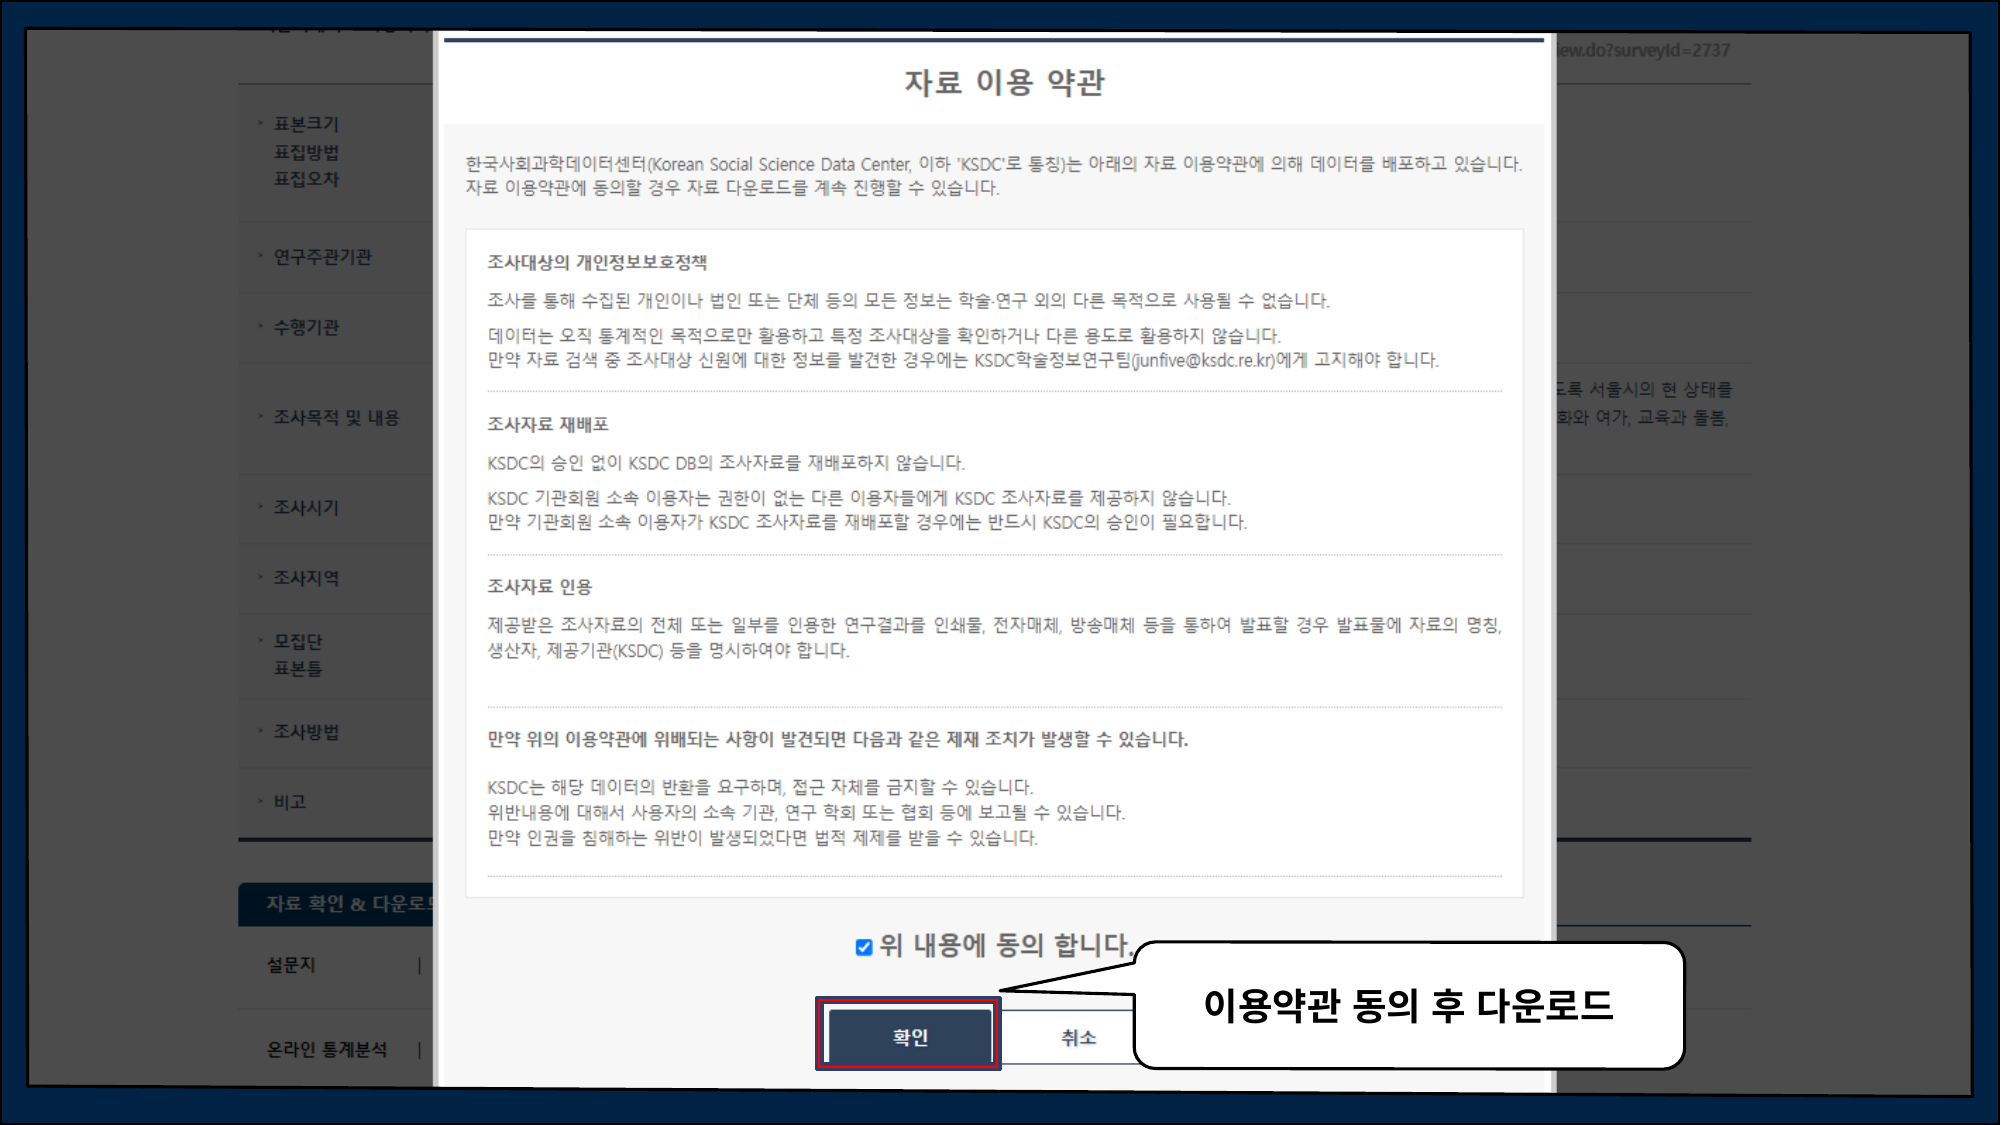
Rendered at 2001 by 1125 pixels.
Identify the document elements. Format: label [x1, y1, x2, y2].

text_box [0, 0, 2000, 1125]
picture [27, 26, 1980, 1125]
